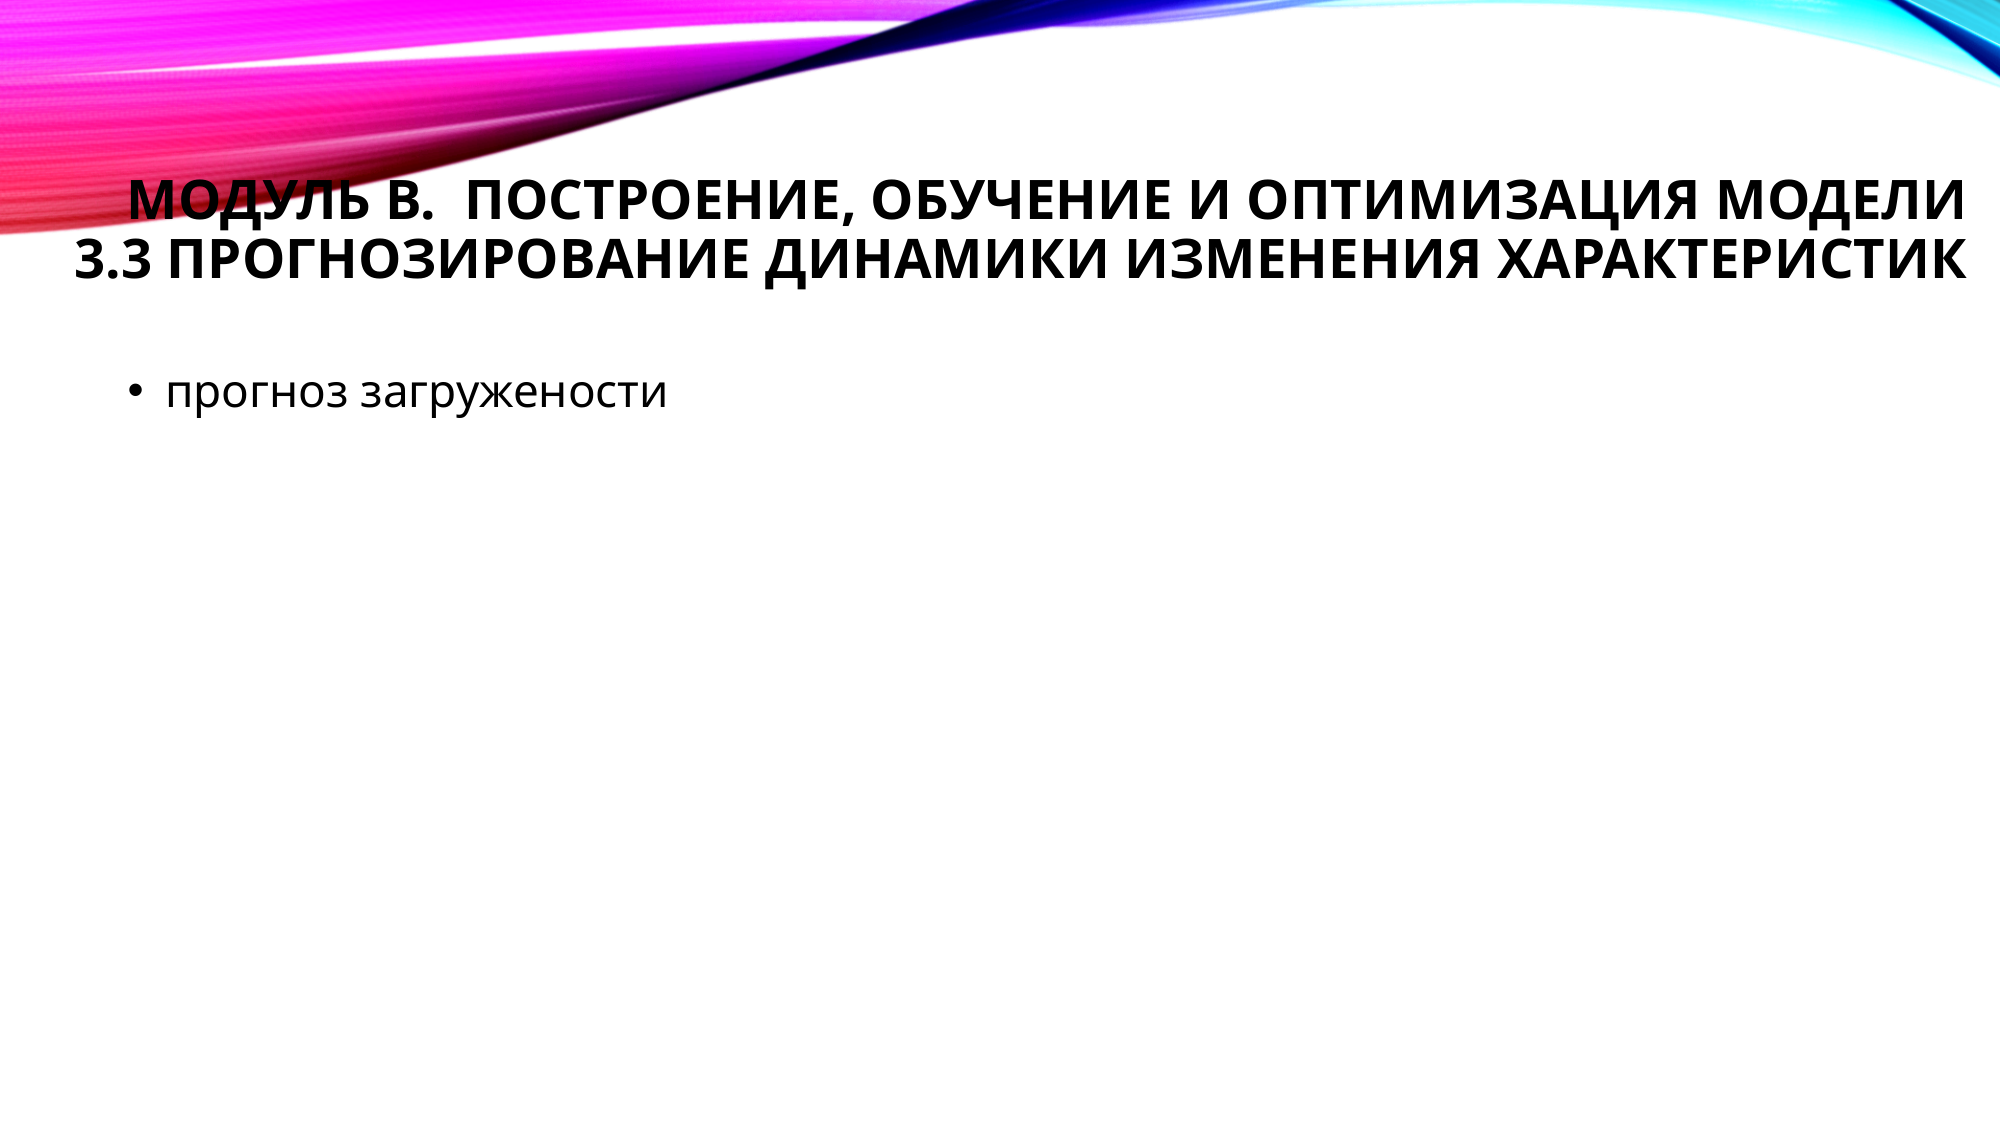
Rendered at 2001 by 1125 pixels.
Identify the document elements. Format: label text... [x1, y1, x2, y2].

picture [1890, 0, 2000, 75]
list прогноз загружености [112, 360, 1888, 1021]
picture [0, 0, 2000, 237]
picture [1910, 0, 2000, 45]
title Модуль В. Построение, обучение и оптимизация модели 3.3 Прогнозирование динамики изменения характеристик [26, 125, 1986, 338]
